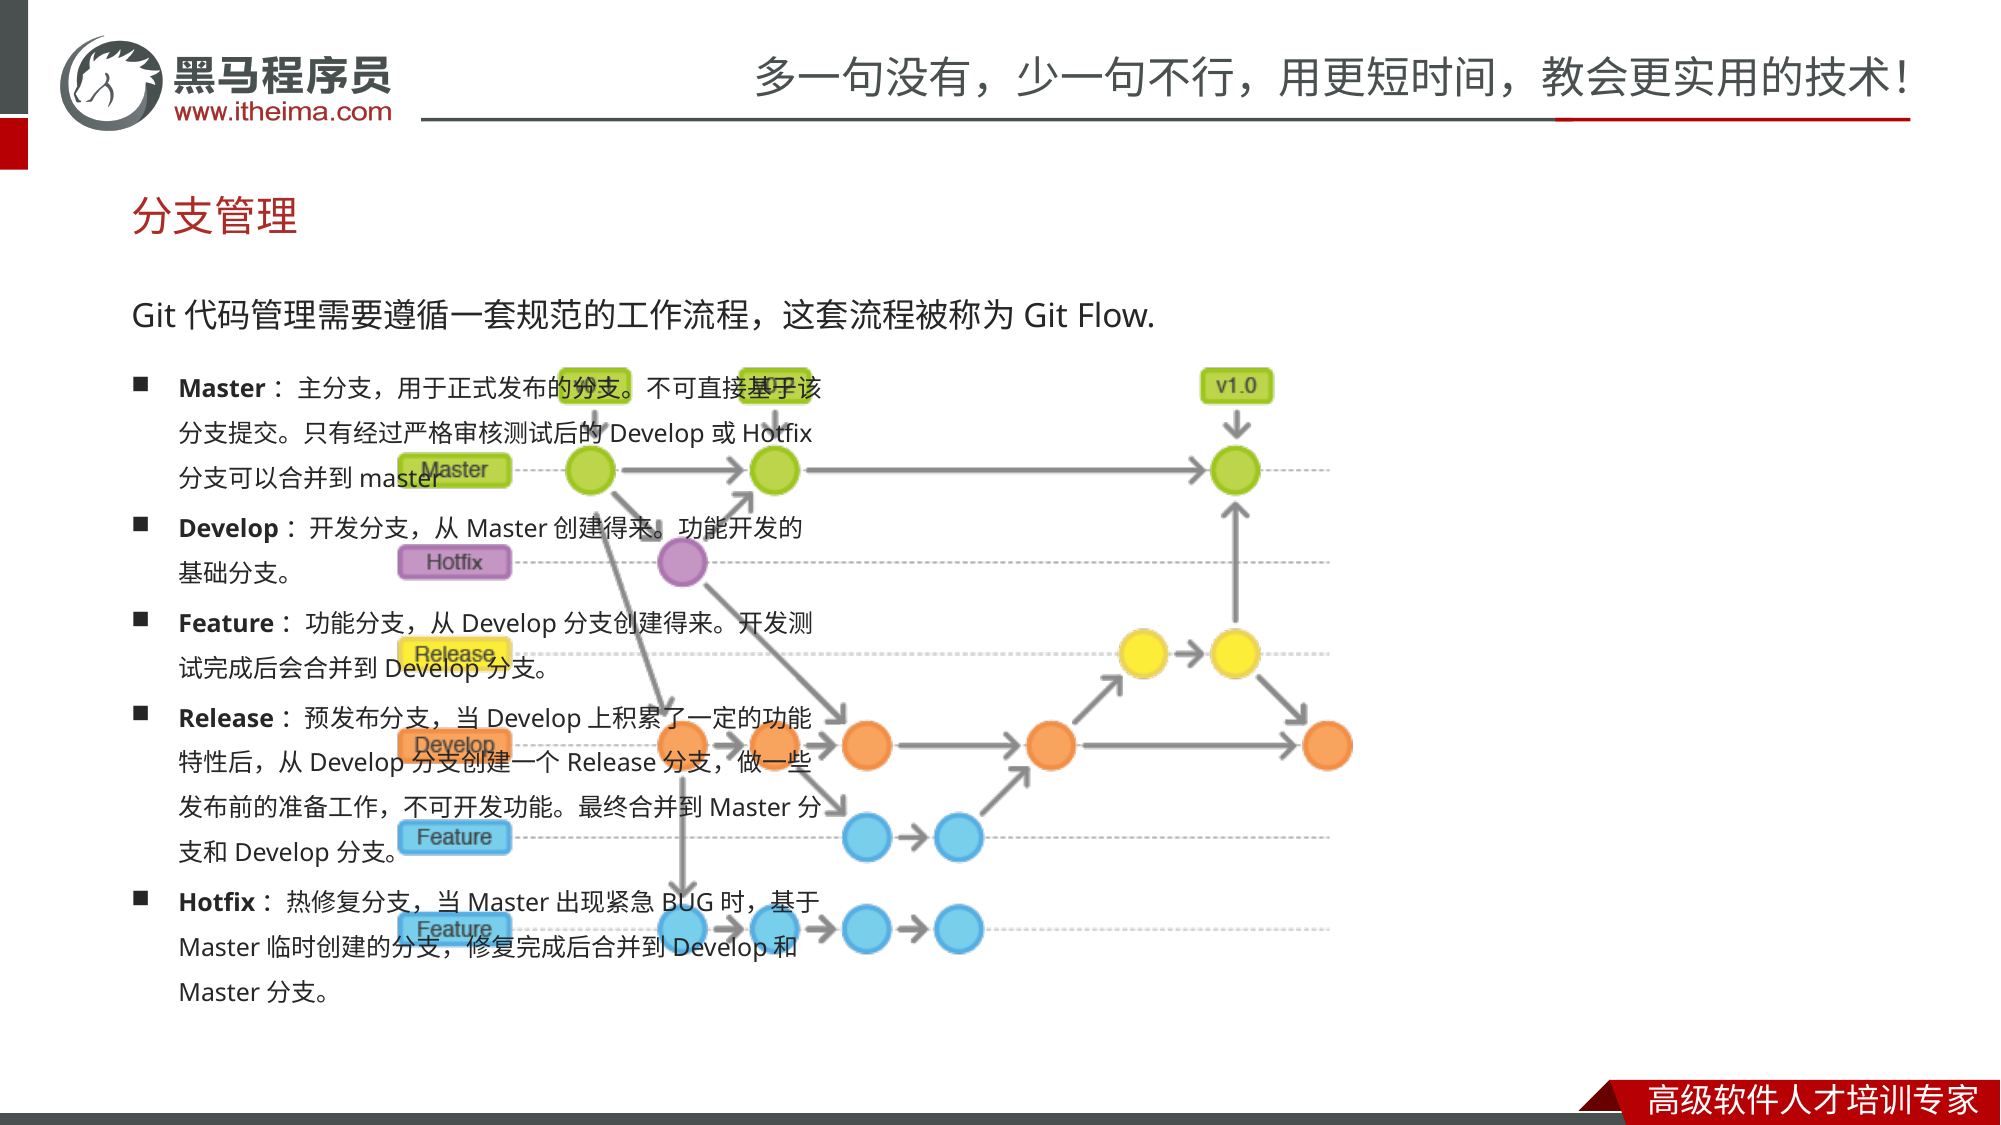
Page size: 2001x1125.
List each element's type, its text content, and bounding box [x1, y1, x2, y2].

text_box 分支管理 [116, 137, 1097, 242]
picture [395, 364, 1356, 960]
text_box Master：主分支，用于正式发布的分支。不可直接基于该分支提交。只有经过严格审核测试后的Develop或Hotfix分支可以合并到master Develop：开发分支，从Master创建得来。功能开发的基础分支。 Feature：功能分支，从Develop分支创建得来。开发测试完成后会合并到Develop分支。 Release：预发布分支，当Develop上积累了一定的功能特性后，从Develop分支创建一个Release分支，做一些发布前的准备工作，不可开发功能。最终合并到Master分支和Develop分支。 Hotfix：热修复分支，当Master出现紧急BUG时，基于Master临时创建的分支，修复完成后合并到Develop和Master分支。 [116, 350, 839, 1031]
list Git代码管理需要遵循一套规范的工作流程，这套流程被称为Git Flow. [116, 266, 1872, 366]
picture [14, 0, 453, 179]
